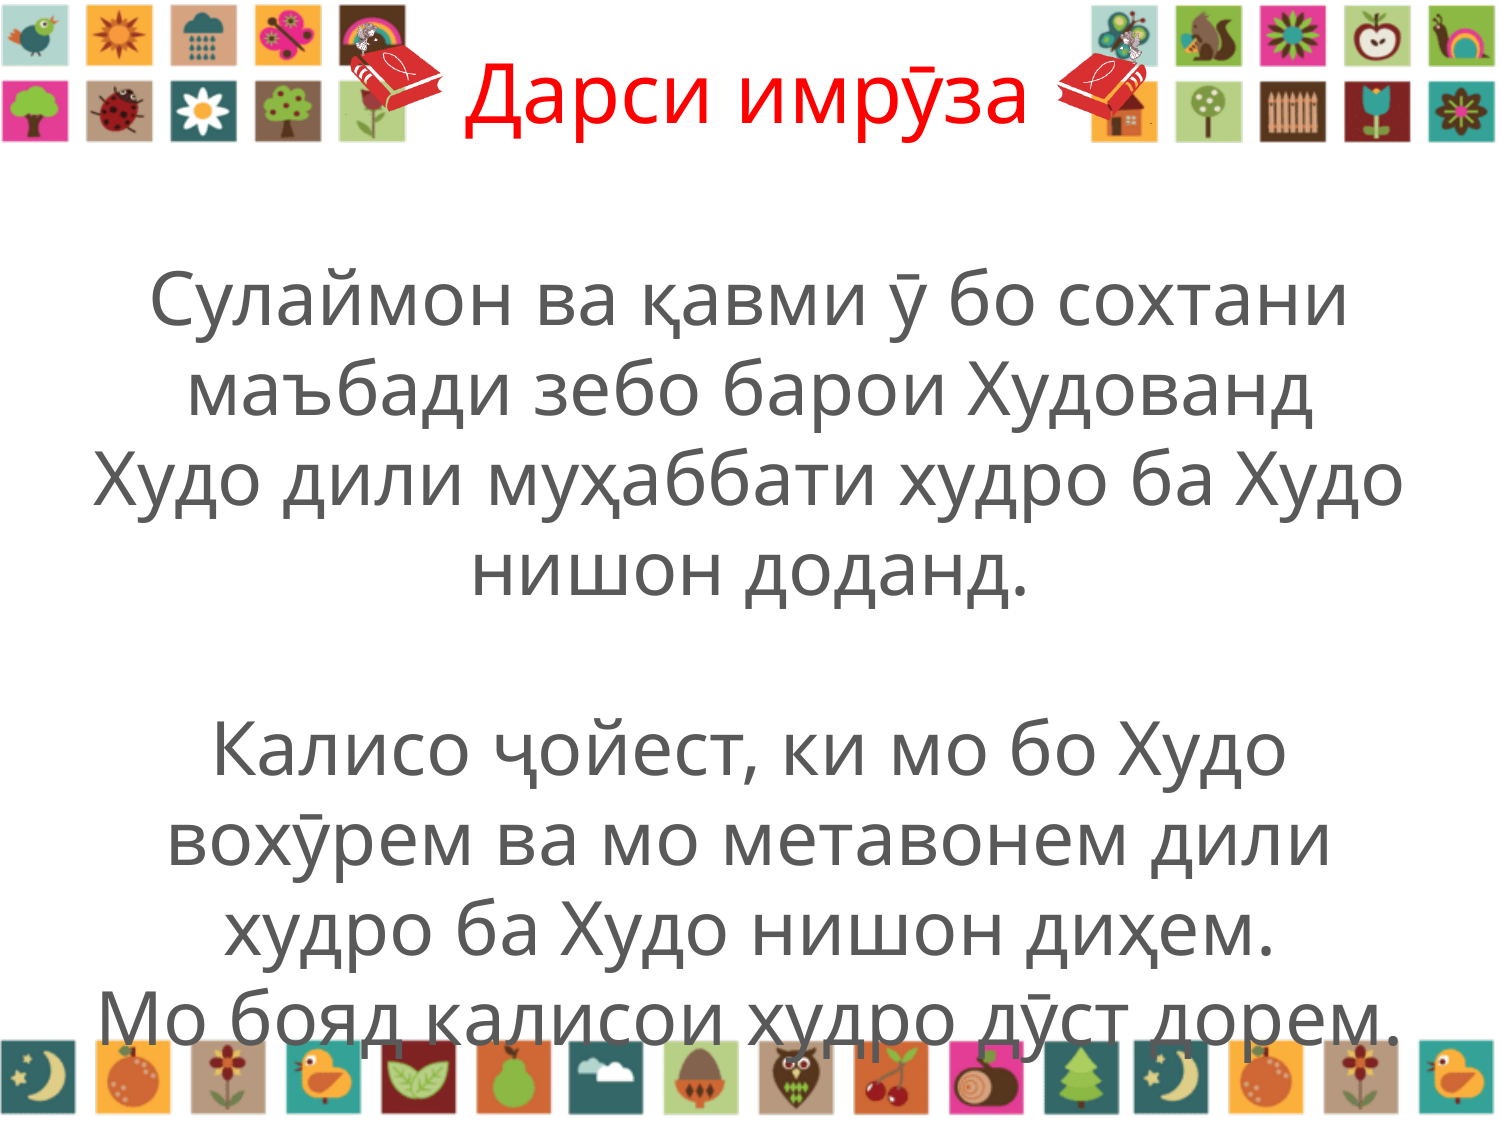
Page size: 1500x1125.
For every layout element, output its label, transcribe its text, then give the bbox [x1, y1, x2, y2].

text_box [0, 1028, 1500, 1118]
picture [1025, 3, 1500, 150]
picture [0, 3, 475, 150]
text_box Дарси имрӯза [424, 33, 1078, 148]
text_box Сулаймон ва қавми ӯ бо сохтани маъбади зебо барои Худованд Худо дили муҳаббати худро ба Худо нишон доданд. Калисо ҷойест, ки мо бо Худо вохӯрем ва мо метавонем дили худро ба Худо нишон диҳем. Мо бояд калисои худро дӯст дорем. [76, 243, 1424, 1027]
